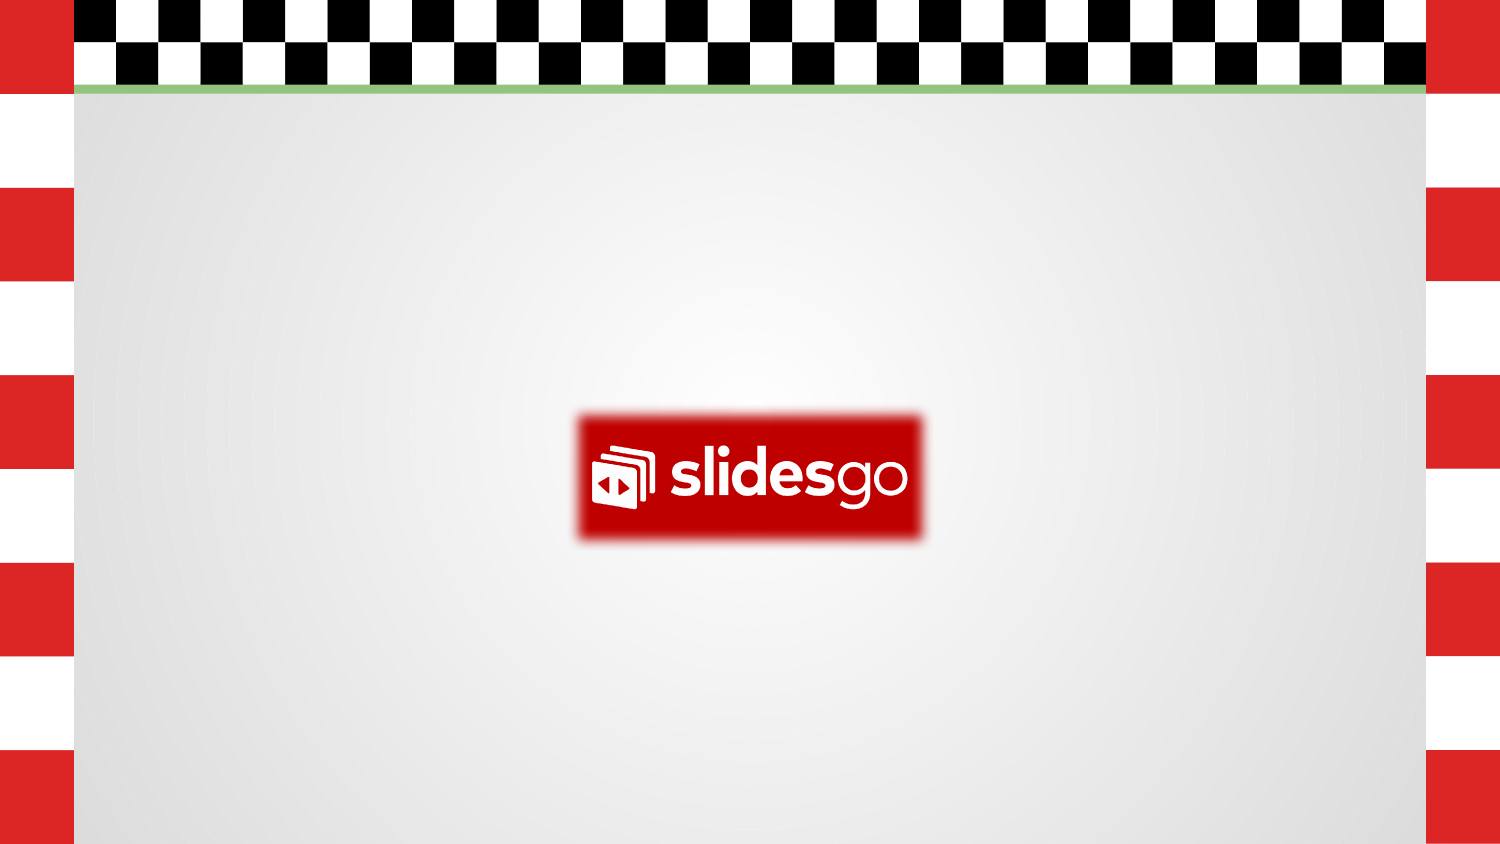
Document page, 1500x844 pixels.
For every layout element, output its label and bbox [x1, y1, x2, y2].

picture [565, 403, 935, 552]
